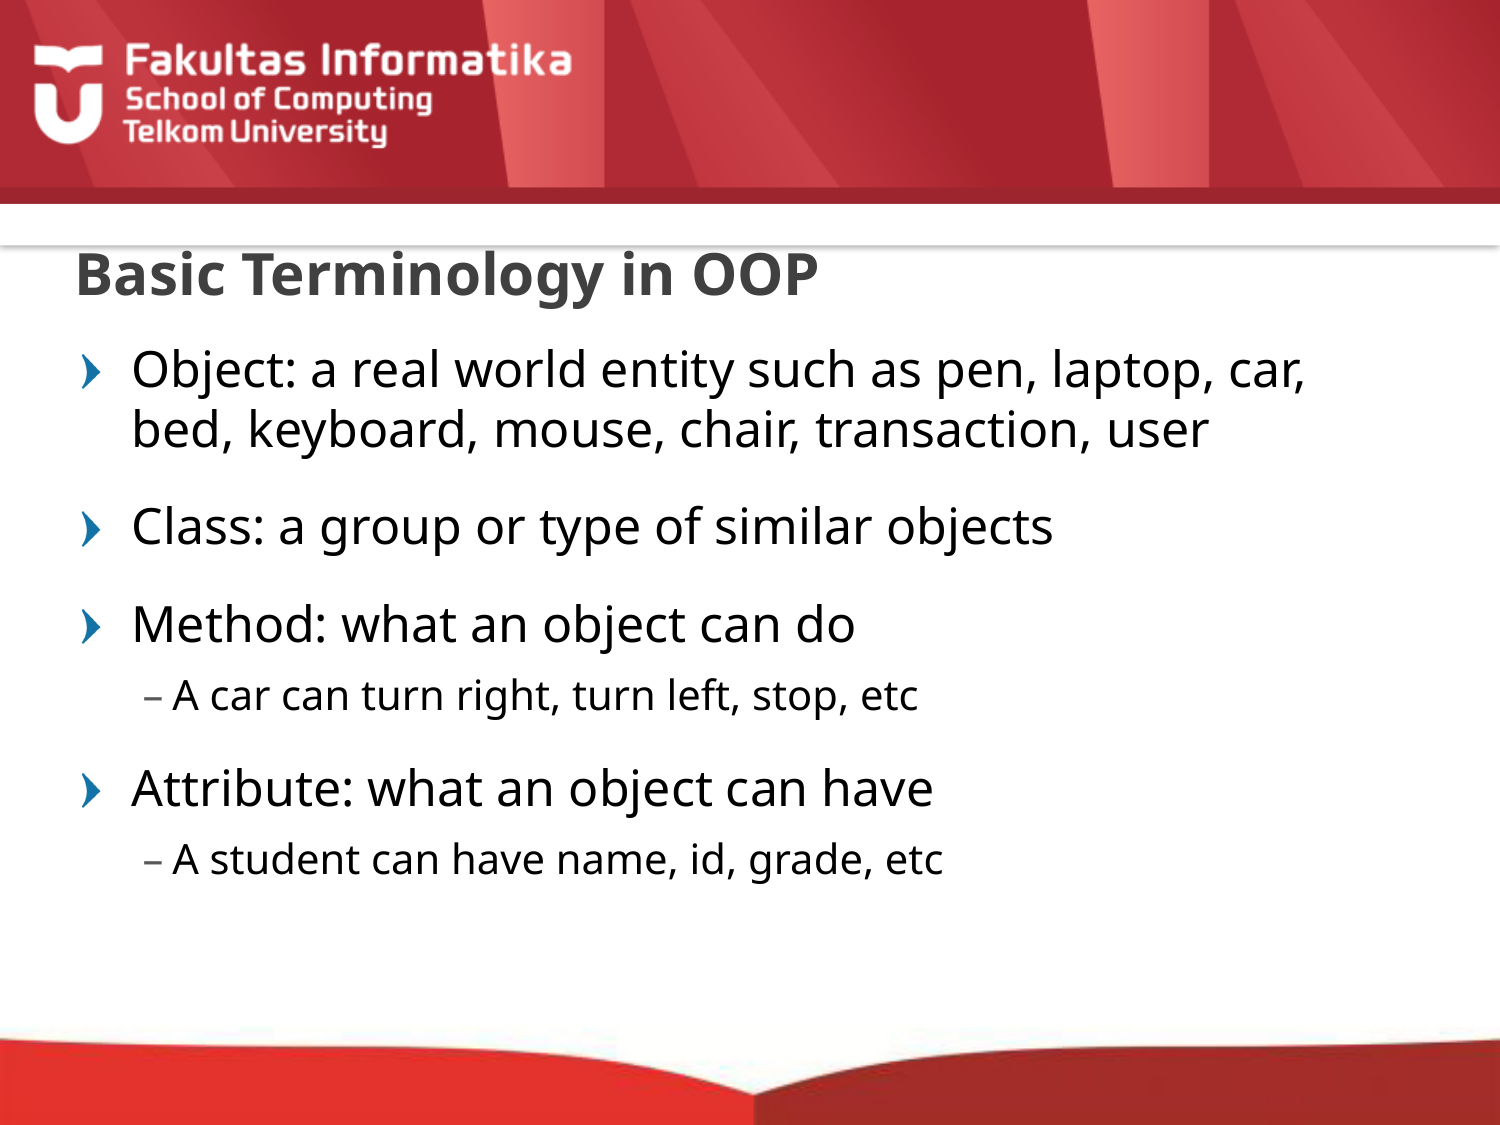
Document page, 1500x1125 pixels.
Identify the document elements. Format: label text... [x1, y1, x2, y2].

picture [0, 0, 1500, 203]
list Object: a real world entity such as pen, laptop, car, bed, keyboard, mouse, chair, transaction, user Class: a group or type of similar objects Method: what an object can do A car can turn right, turn left, stop, etc Attribute: what an object can have A student can have name, id, grade, etc [60, 329, 1426, 990]
picture [75, 762, 104, 810]
picture [0, 1024, 1500, 1125]
title Basic Terminology in OOP [59, 219, 1426, 325]
picture [75, 343, 104, 391]
picture [75, 598, 104, 646]
picture [75, 500, 104, 549]
